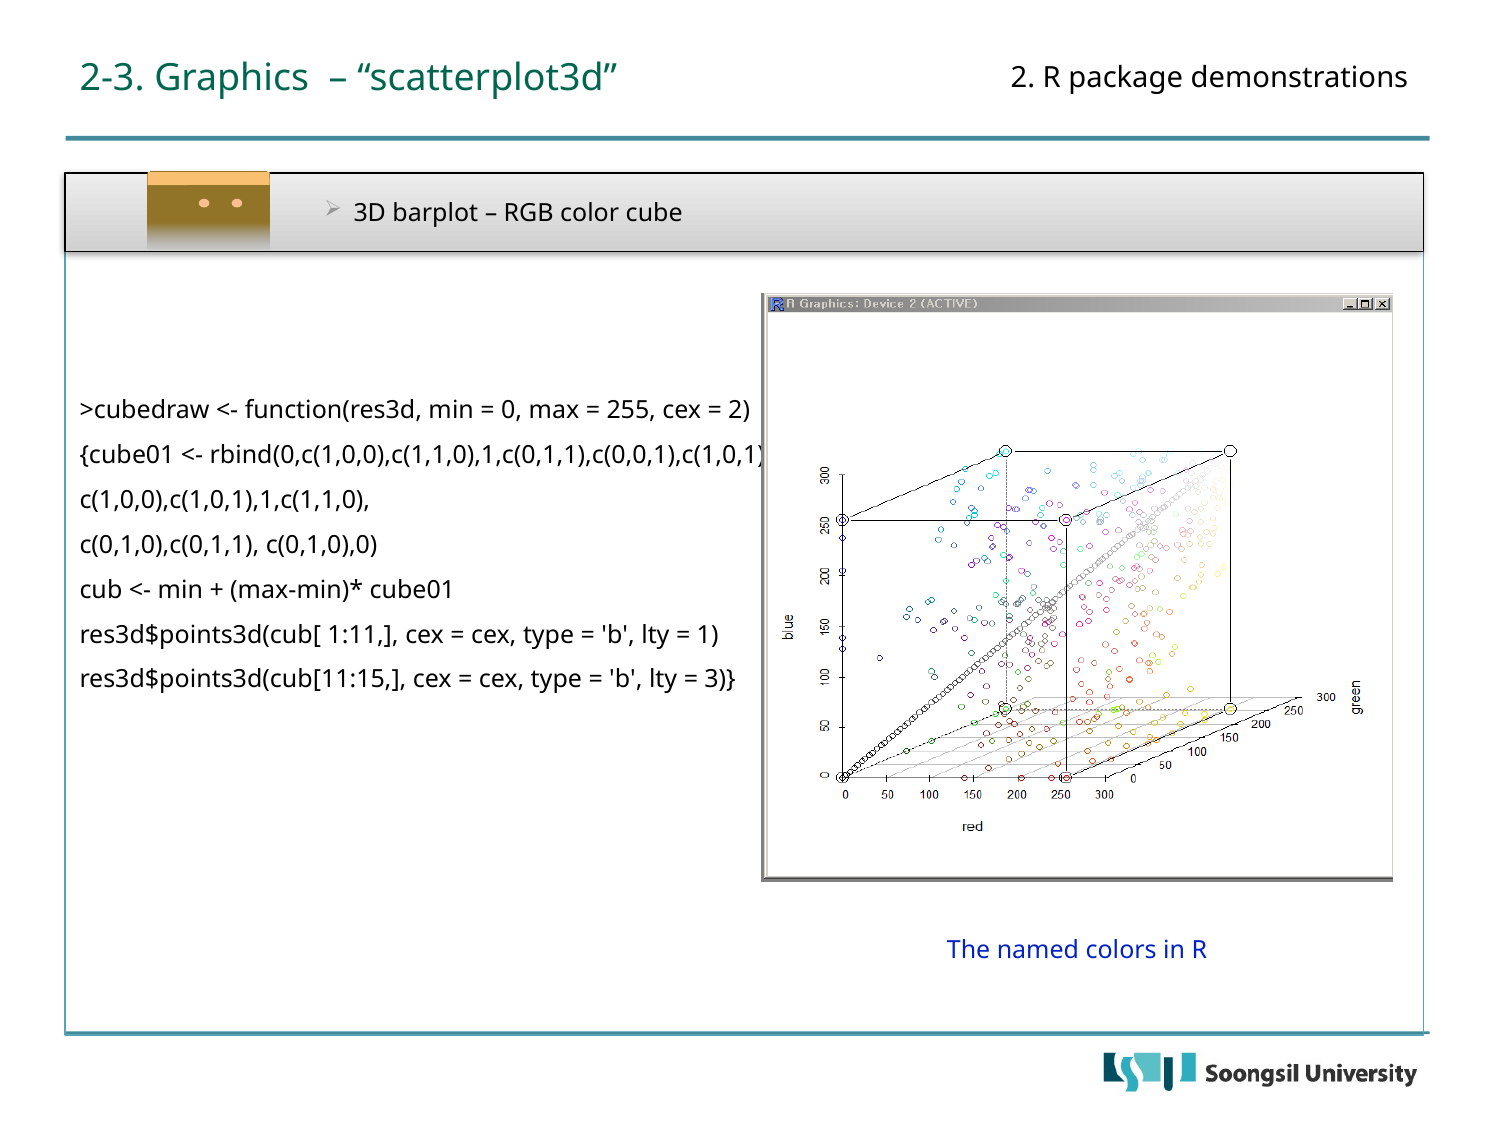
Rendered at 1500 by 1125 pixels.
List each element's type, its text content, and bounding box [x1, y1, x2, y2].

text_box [198, 198, 243, 208]
text_box >cubedraw <- function(res3d, min = 0, max = 255, cex = 2) {cube01 <- rbind(0,c(1,0,0),c(1,1,0),1,c(0,1,1),c(0,0,1),c(1,0,1), c(1,0,0),c(1,0,1),1,c(1,1,0), c(0,1,0),c(0,1,1), c(0,1,0),0) cub <- min + (max-min)* cube01 res3d$points3d(cub[ 1:11,], cex = cex, type = 'b', lty = 1) res3d$points3d(cub[11:15,], cex = cex, type = 'b', lty = 3)} [64, 258, 1424, 1035]
text_box 3D barplot – RGB color cube [309, 189, 1375, 234]
text_box 2. R package demonstrations [927, 35, 1424, 116]
text_box 2-3. Graphics – “scatterplot3d” [64, 35, 680, 116]
picture [761, 292, 1393, 882]
text_box [272, 172, 1424, 252]
text_box [64, 172, 145, 252]
text_box The named colors in R [761, 911, 1393, 972]
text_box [147, 171, 270, 252]
picture [1073, 1036, 1445, 1099]
